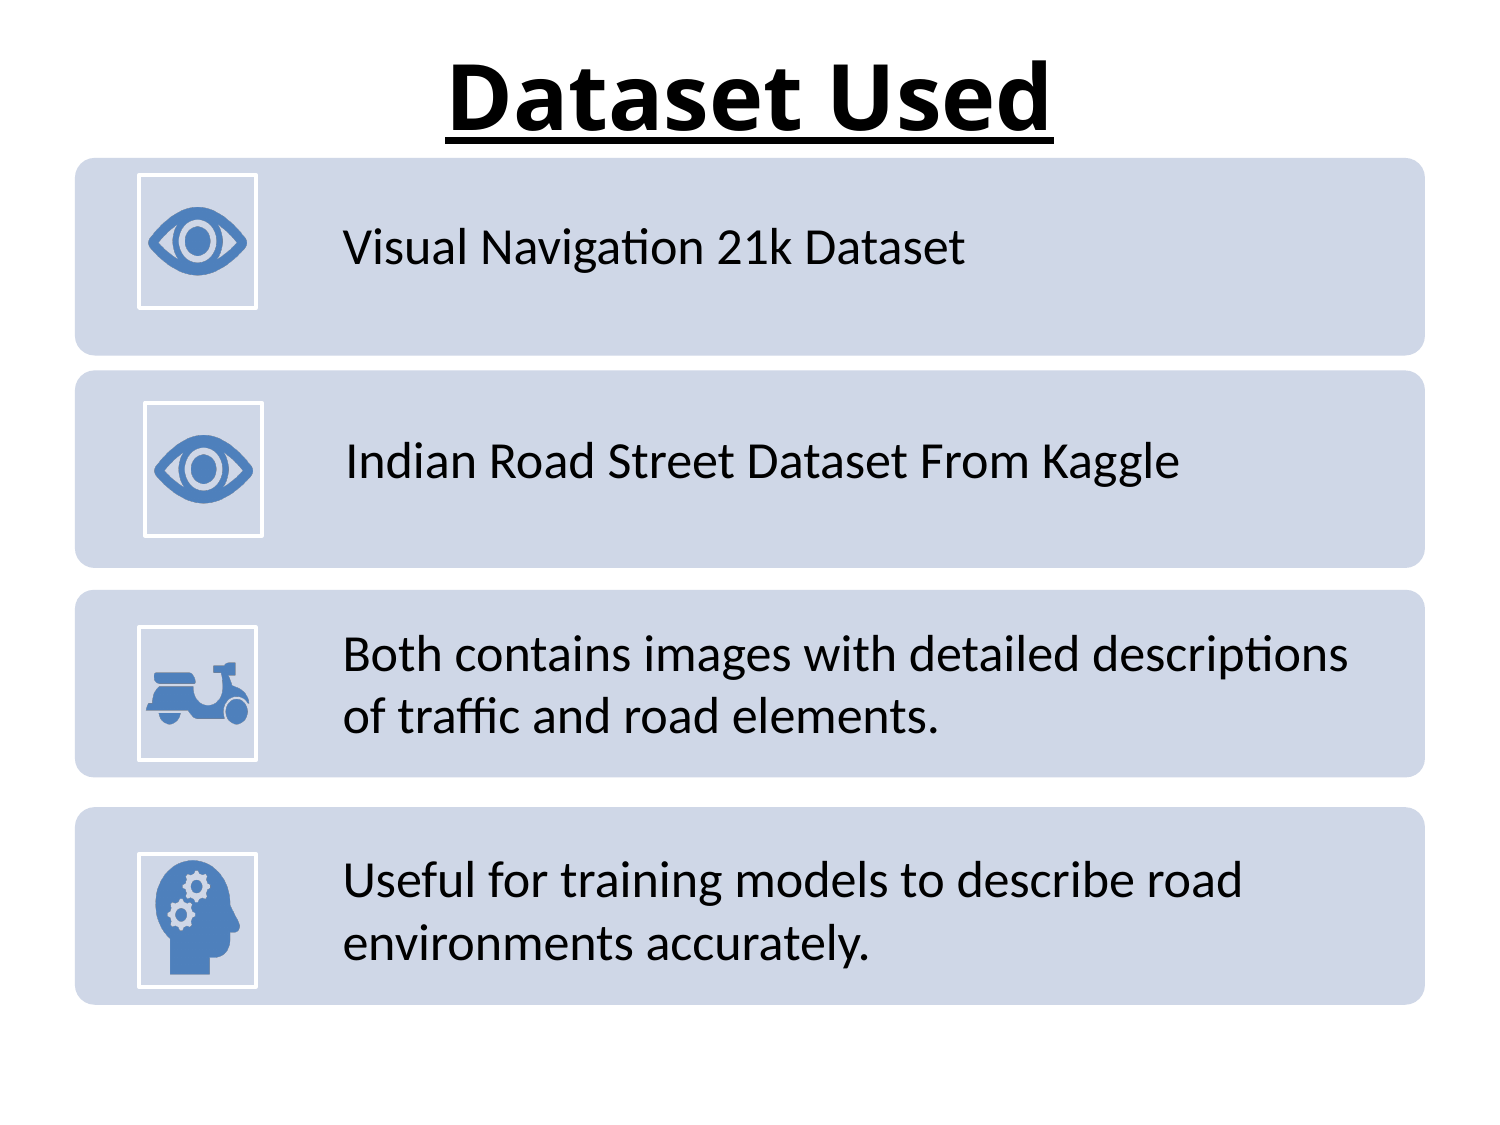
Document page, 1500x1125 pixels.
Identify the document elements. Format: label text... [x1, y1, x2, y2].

title Dataset Used [75, 0, 1425, 144]
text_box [74, 145, 1426, 1029]
